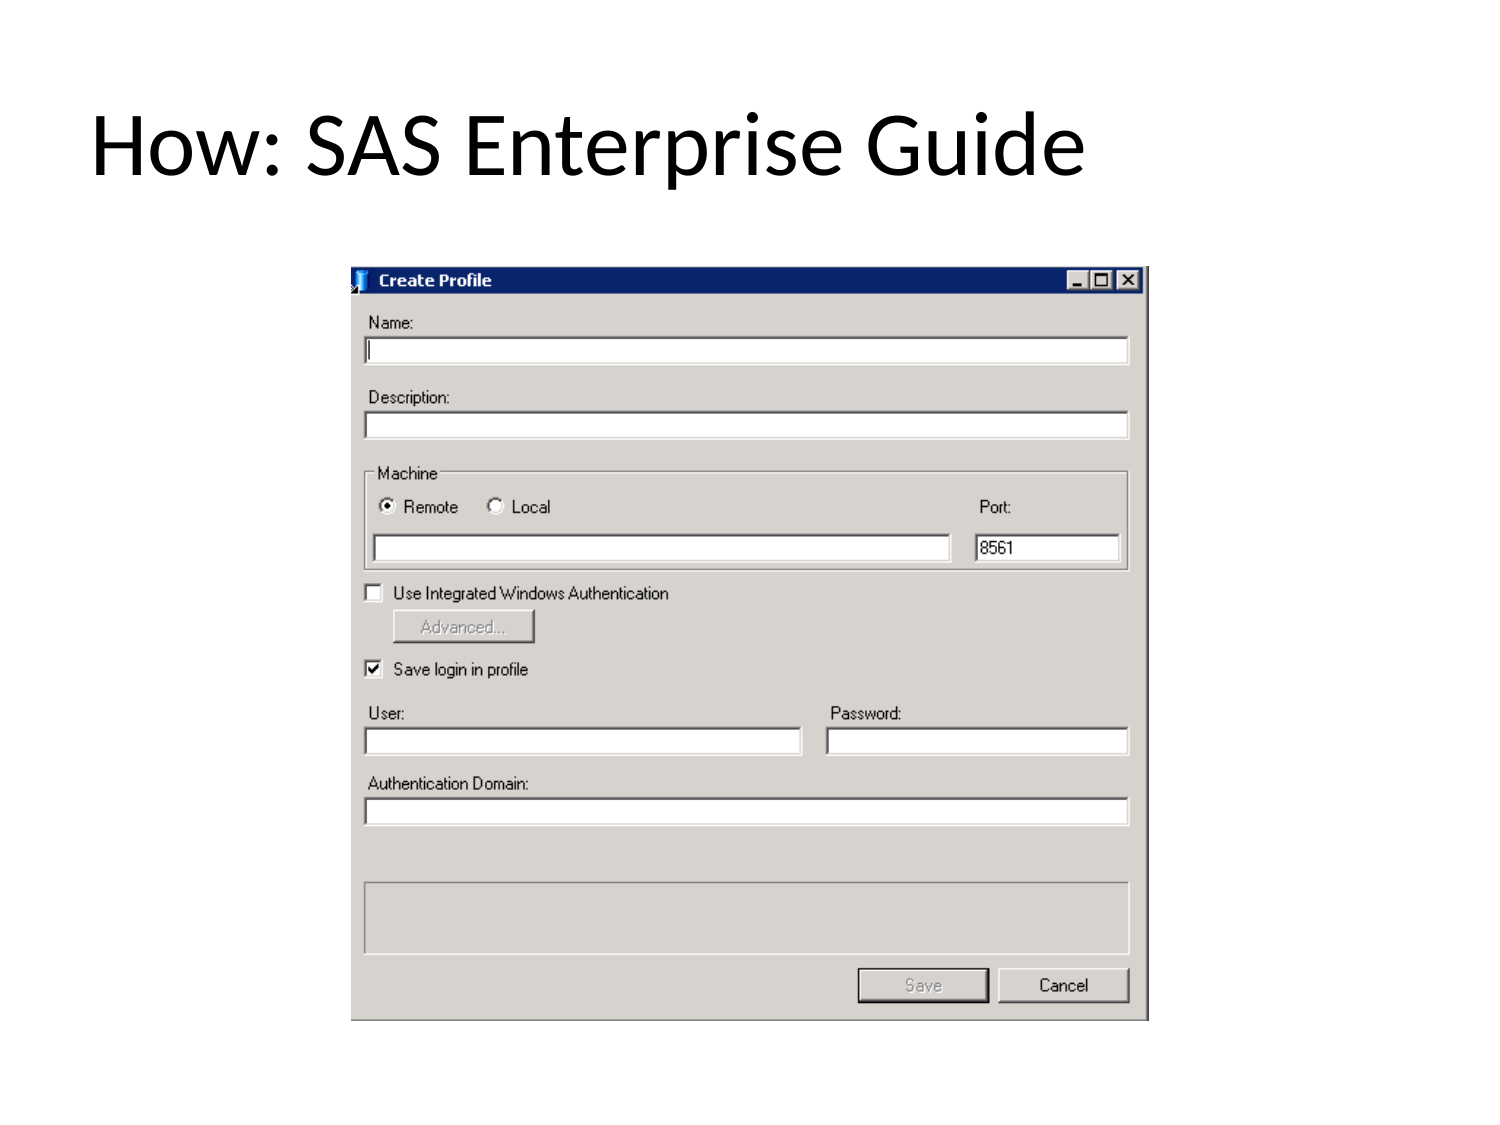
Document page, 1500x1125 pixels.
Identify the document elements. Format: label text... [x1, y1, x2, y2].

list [351, 266, 1149, 1021]
title How: SAS Enterprise Guide [75, 45, 1425, 233]
